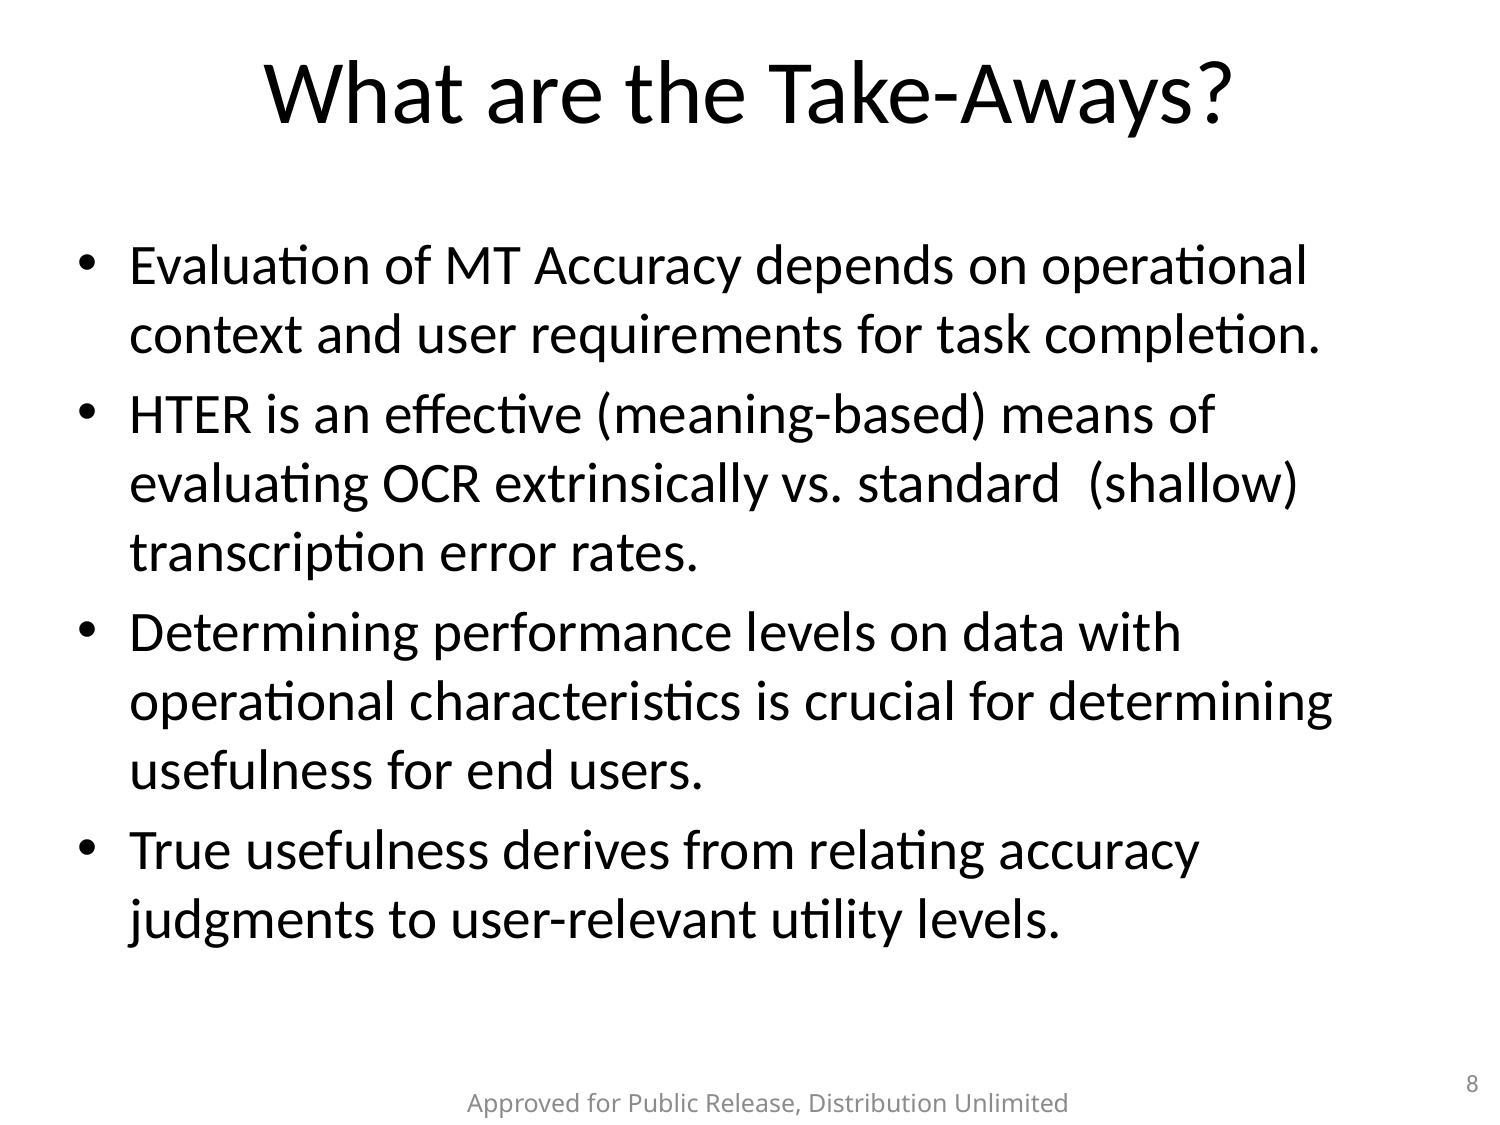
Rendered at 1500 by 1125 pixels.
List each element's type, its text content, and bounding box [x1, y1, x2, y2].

list Evaluation of MT Accuracy depends on operational context and user requirements for task completion. HTER is an effective (meaning-based) means of evaluating OCR extrinsically vs. standard (shallow) transcription error rates. Determining performance levels on data with operational characteristics is crucial for determining usefulness for end users. True usefulness derives from relating accuracy judgments to user-relevant utility levels. [62, 220, 1450, 963]
title What are the Take-Aways? [75, 24, 1425, 150]
slide_number 8 [1368, 1052, 1494, 1113]
text_box Approved for Public Release, Distribution Unlimited [237, 1072, 1300, 1125]
